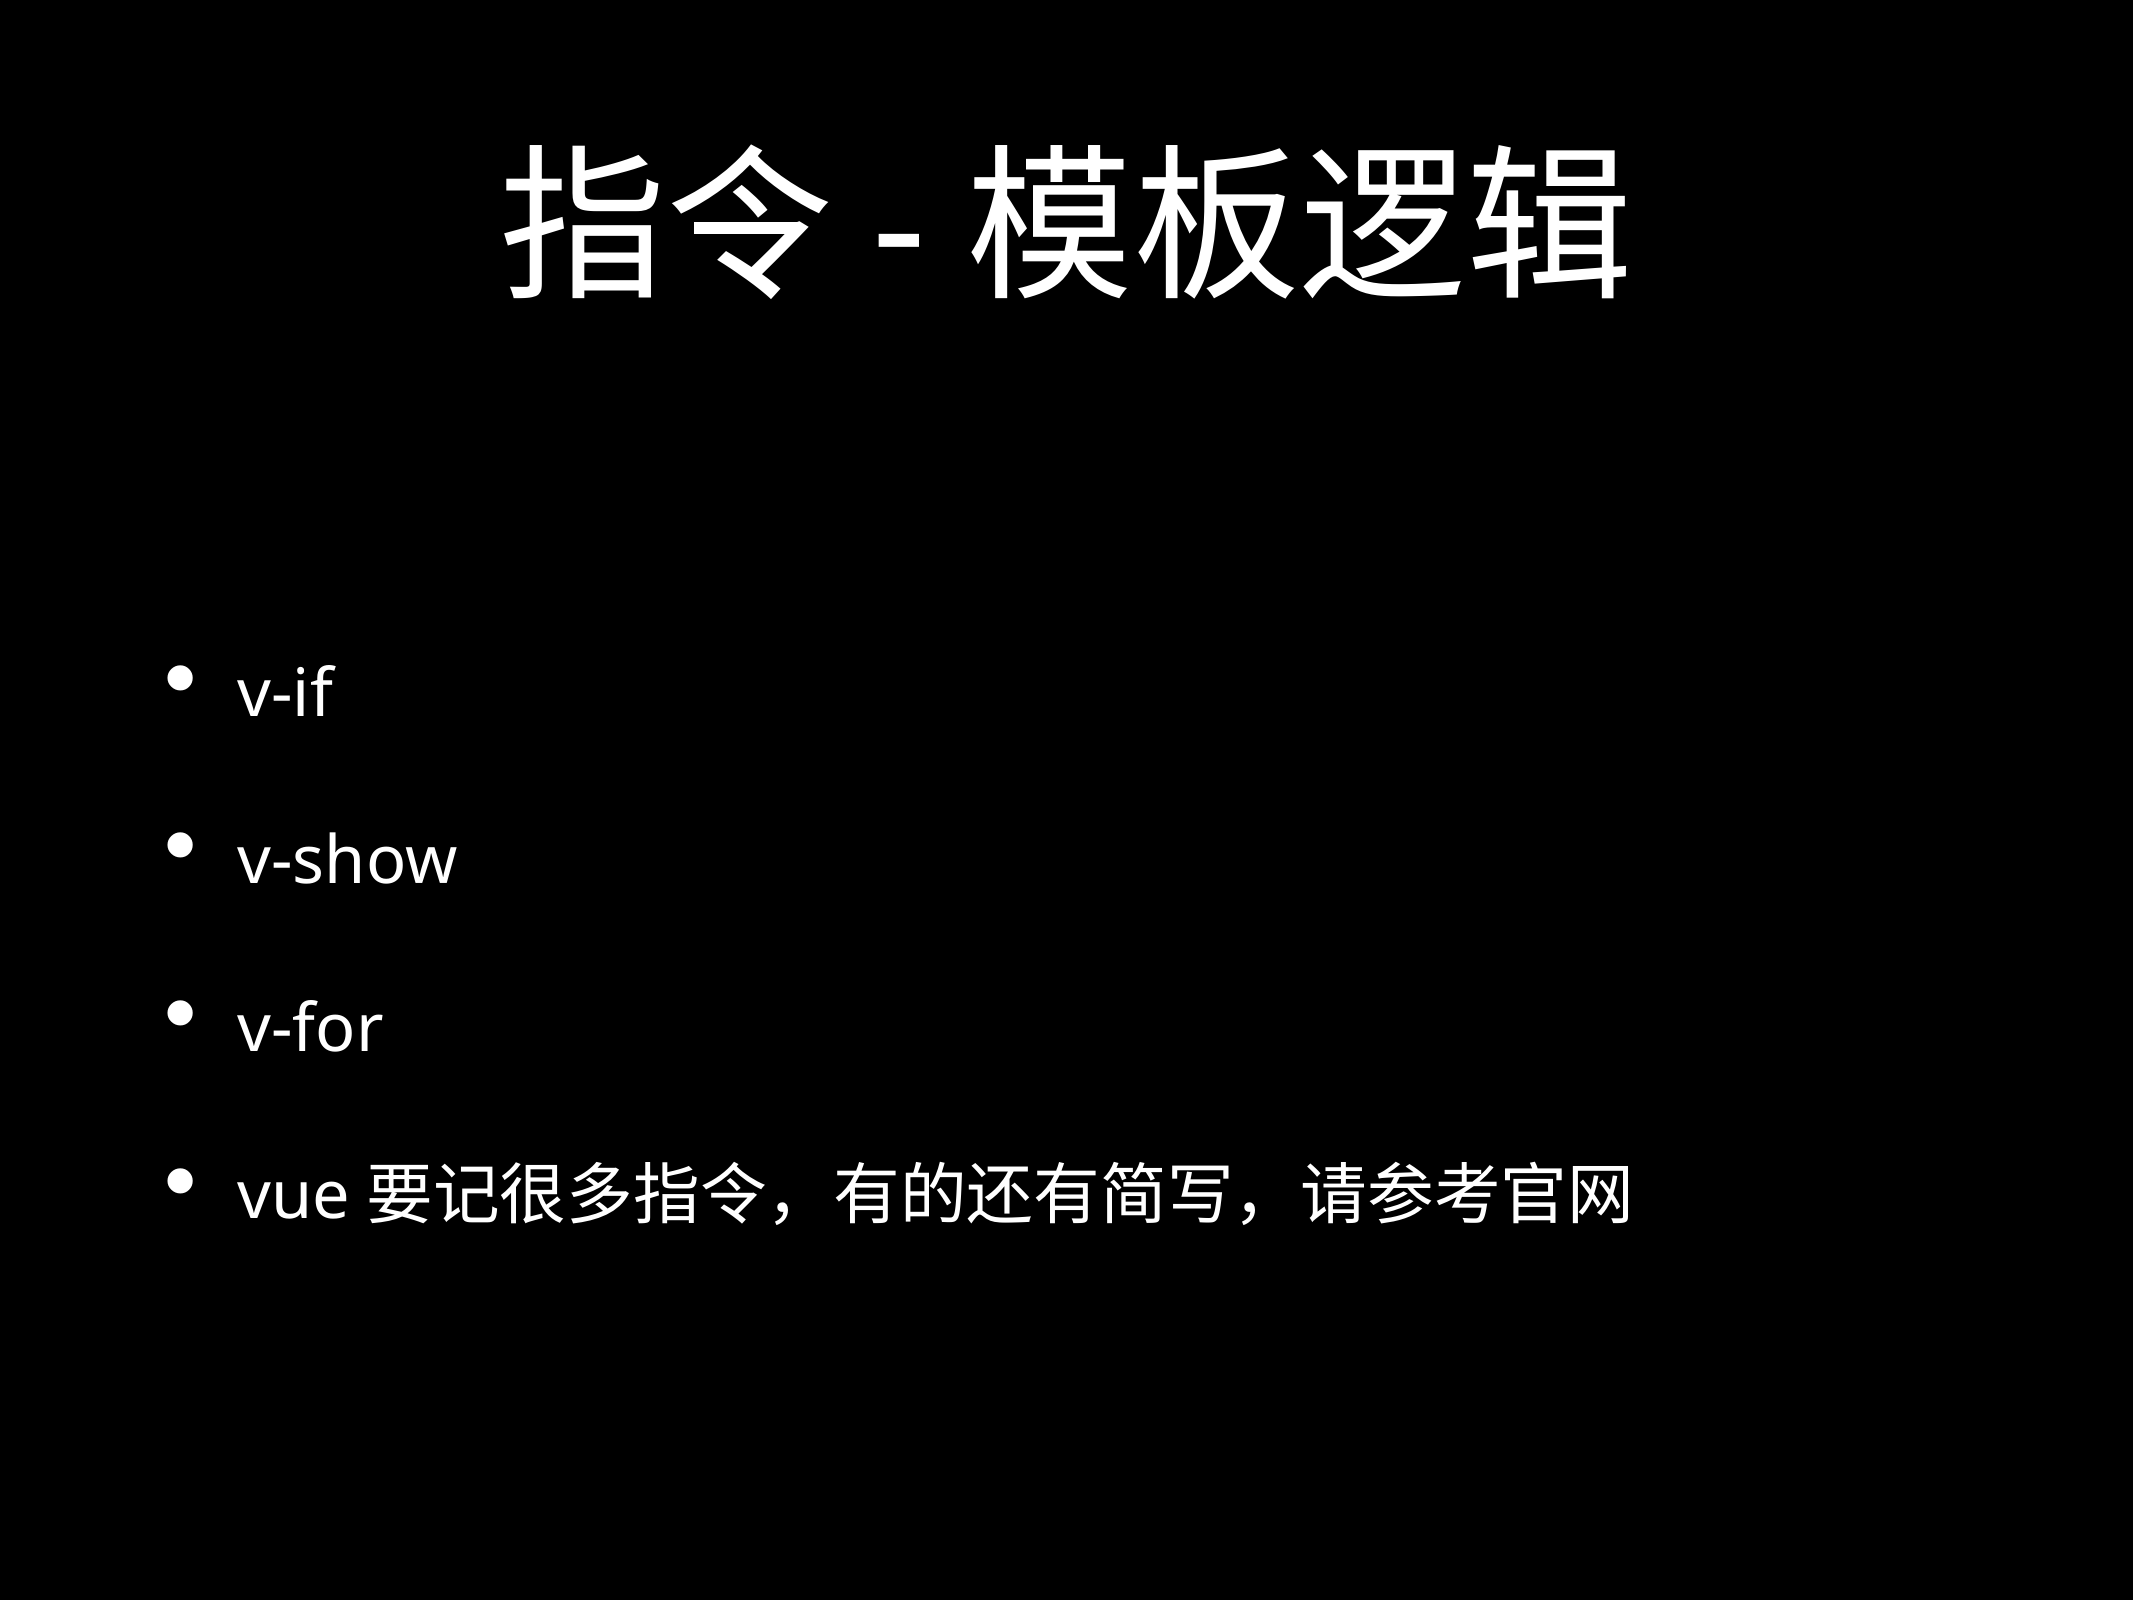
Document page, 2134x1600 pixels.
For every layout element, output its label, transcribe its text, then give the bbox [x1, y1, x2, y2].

title 指令-模板逻辑 [155, 41, 1978, 397]
list v-if v-show v-for vue要记很多指令，有的还有简写，请参考官网 [155, 424, 1978, 1457]
